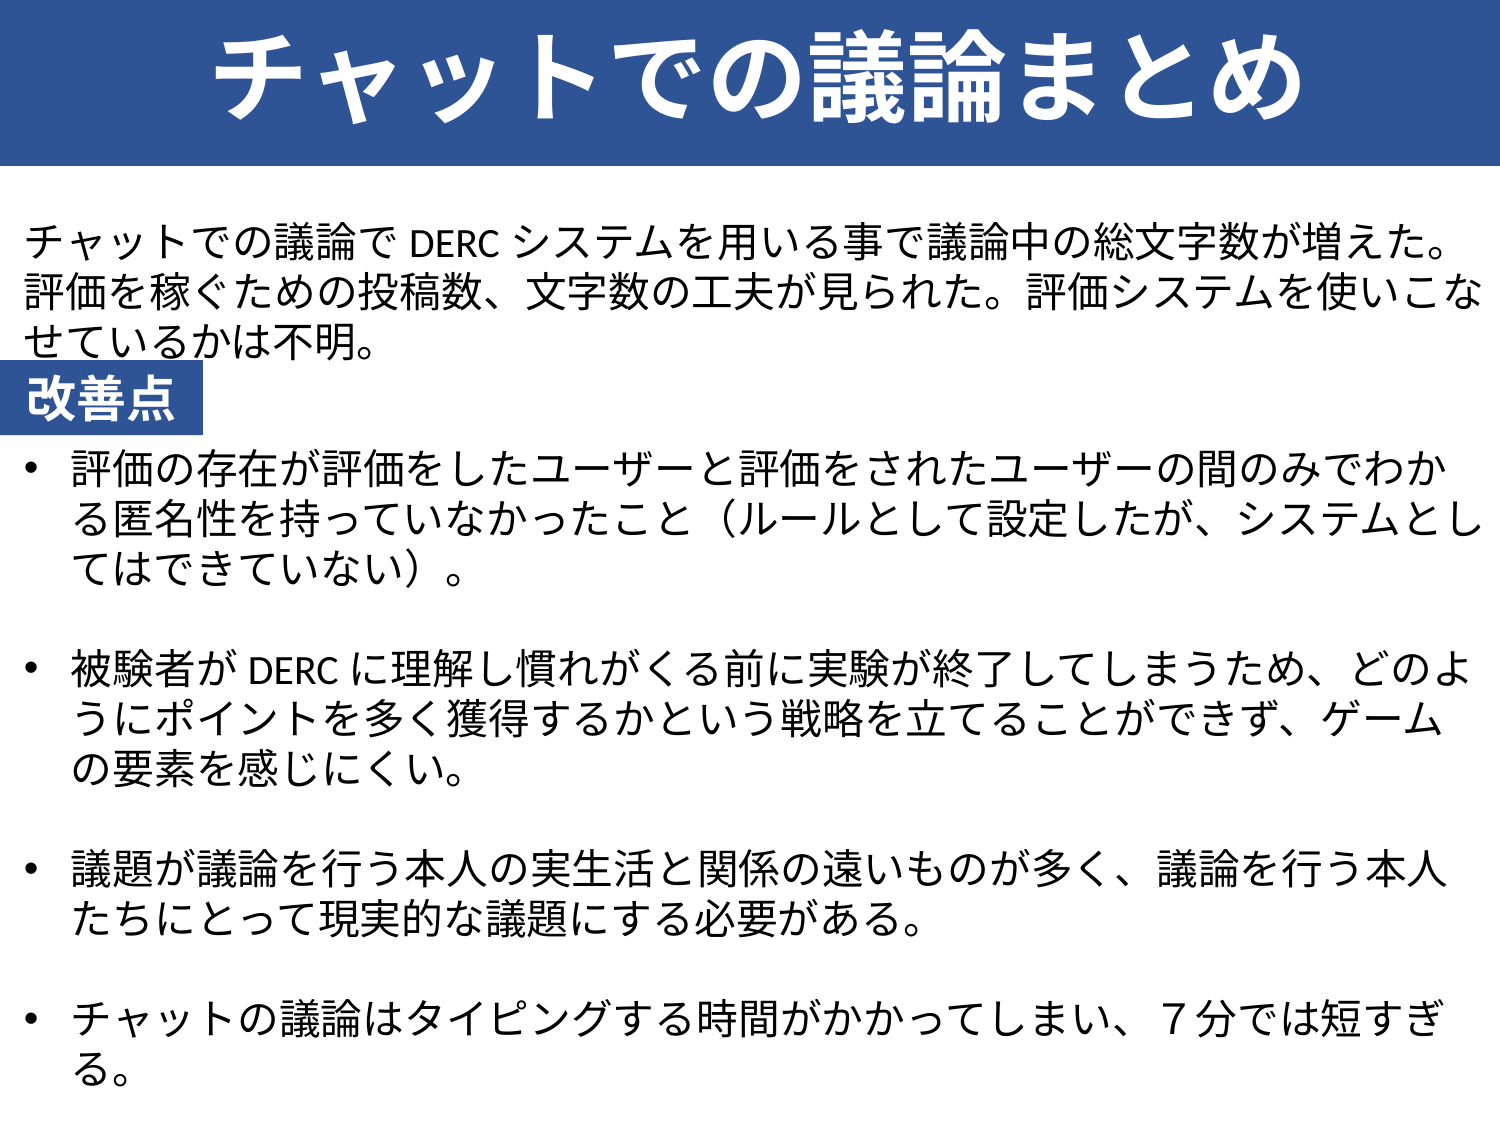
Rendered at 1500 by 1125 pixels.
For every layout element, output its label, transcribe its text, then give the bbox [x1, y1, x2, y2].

text_box チャットでの議論まとめ [0, 0, 1500, 166]
text_box チャットでの議論でDERCシステムを用いる事で議論中の総文字数が増えた。評価を稼ぐための投稿数、文字数の工夫が見られた。評価システムを使いこなせているかは不明。 [9, 207, 1500, 375]
text_box 改善点 [0, 360, 203, 436]
text_box 評価の存在が評価をしたユーザーと評価をされたユーザーの間のみでわかる匿名性を持っていなかったこと（ルールとして設定したが、システムとしてはできていない）。 被験者がDERCに理解し慣れがくる前に実験が終了してしまうため、どのようにポイントを多く獲得するかという戦略を立てることができず、ゲームの要素を感じにくい。 議題が議論を行う本人の実生活と関係の遠いものが多く、議論を行う本人たちにとって現実的な議題にする必要がある。 チャットの議論はタイピングする時間がかかってしまい、７分では短すぎる。 [9, 435, 1500, 1107]
